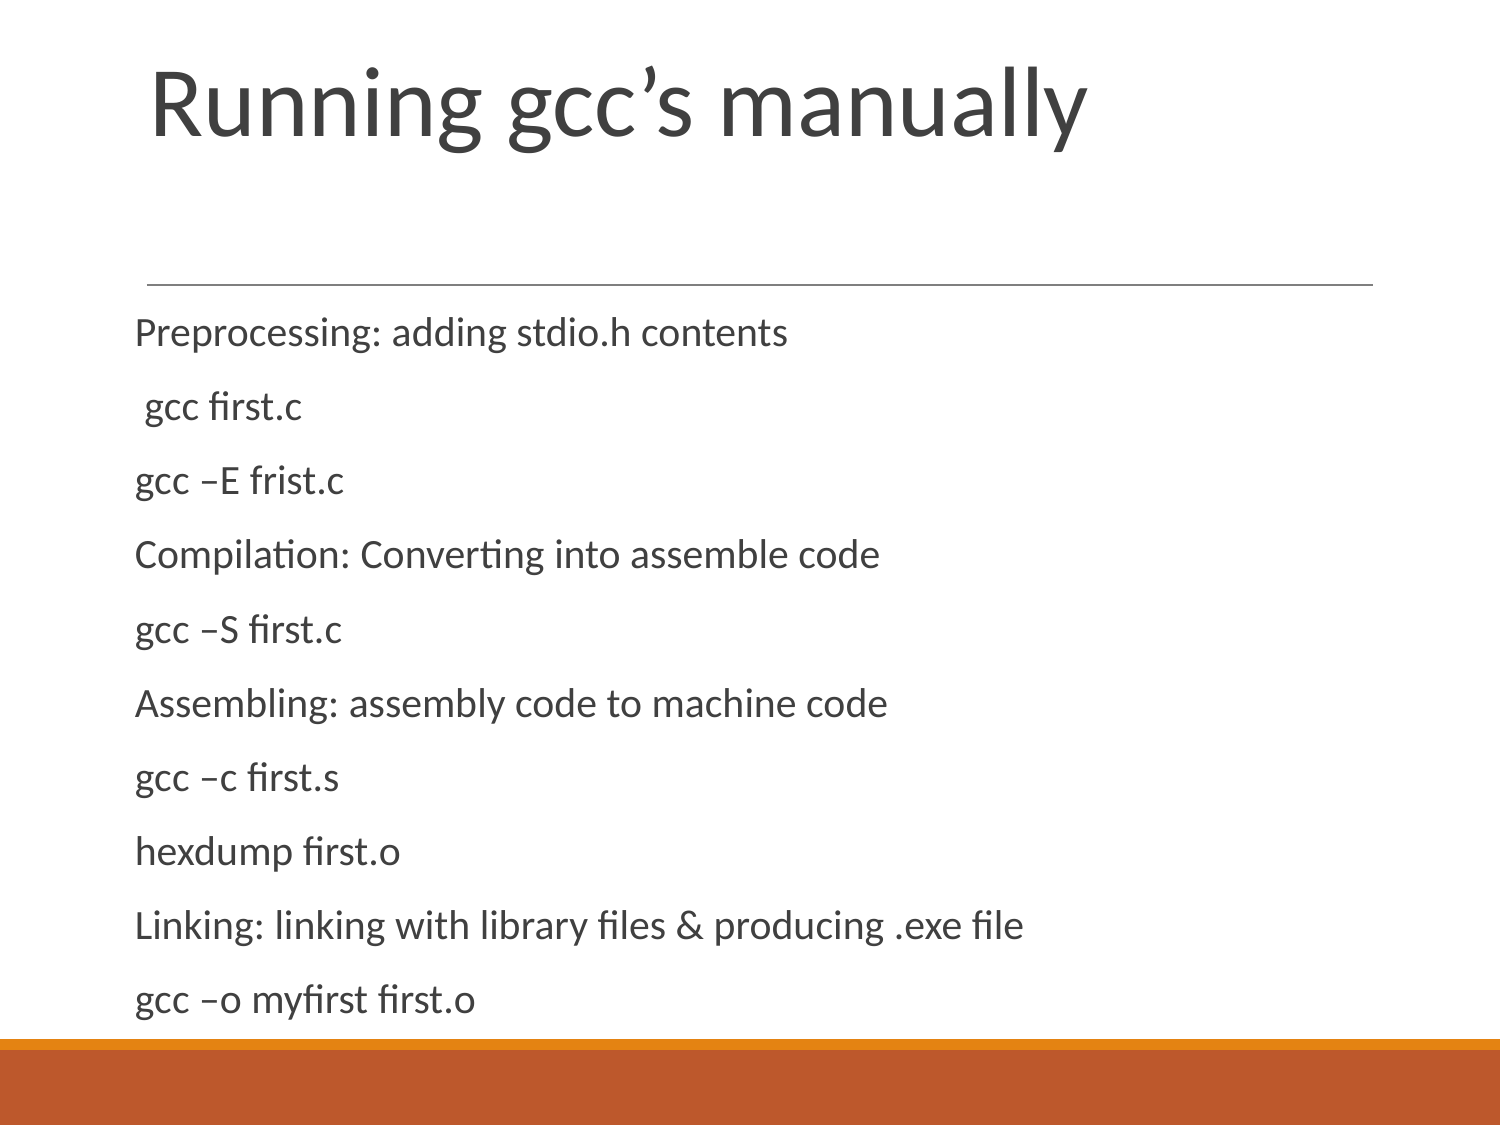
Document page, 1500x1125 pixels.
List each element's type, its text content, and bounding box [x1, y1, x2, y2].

title Running gcc’s manually [134, 47, 1373, 285]
list Preprocessing: adding stdio.h contents gcc first.c gcc –E frist.c Compilation: Converting into assemble code gcc –S first.c Assembling: assembly code to machine code gcc –c first.s hexdump first.o Linking: linking with library files & producing .exe file gcc –o myfirst first.o [134, 302, 1373, 963]
